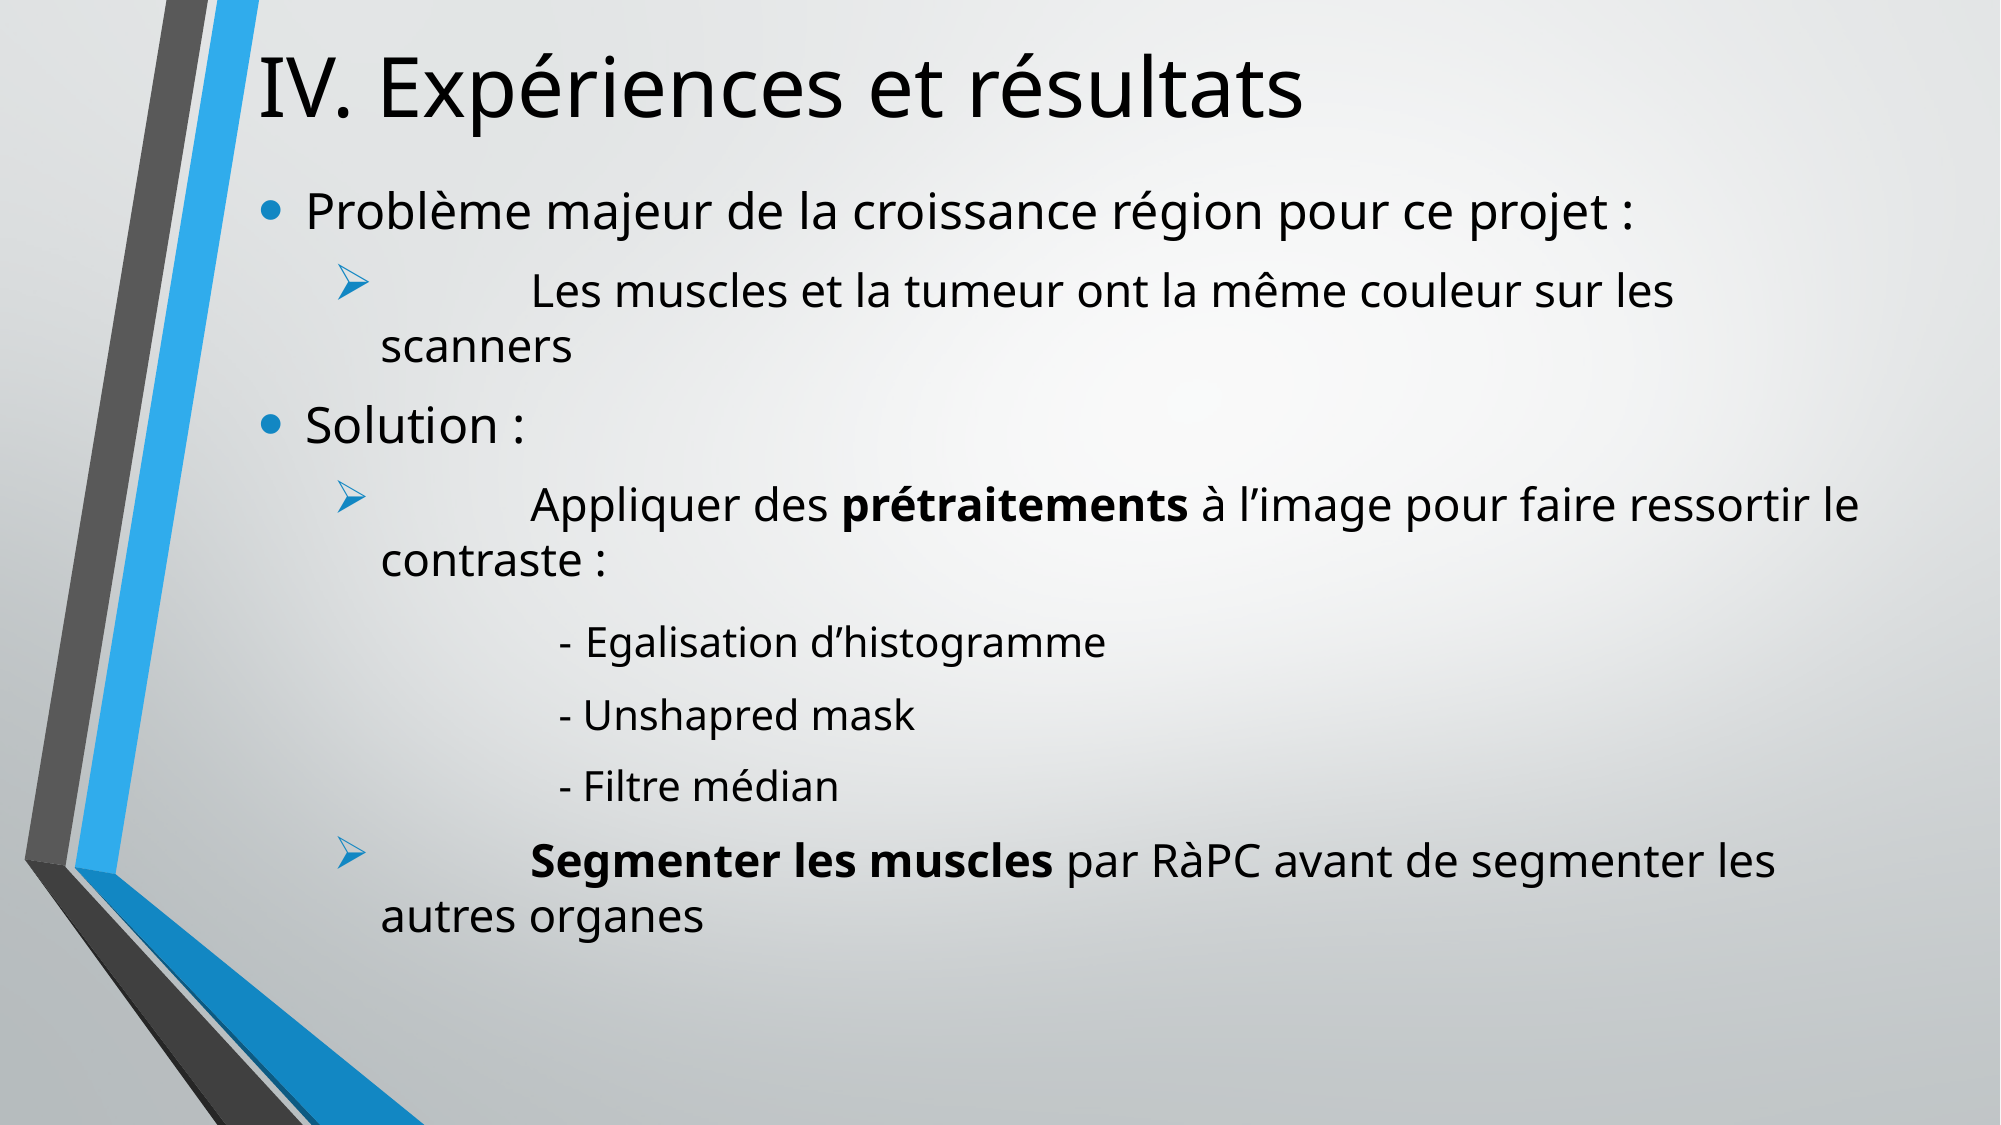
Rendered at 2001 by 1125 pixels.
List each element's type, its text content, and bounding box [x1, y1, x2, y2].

list Problème majeur de la croissance région pour ce projet : Les muscles et la tumeur ont la même couleur sur les scanners Solution : Appliquer des prétraitements à l’image pour faire ressortir le contraste : - Egalisation d’histogramme - Unshapred mask - Filtre médian Segmenter les muscles par RàPC avant de segmenter les autres organes [243, 172, 1887, 998]
title IV. Expériences et résultats [243, 19, 1887, 148]
